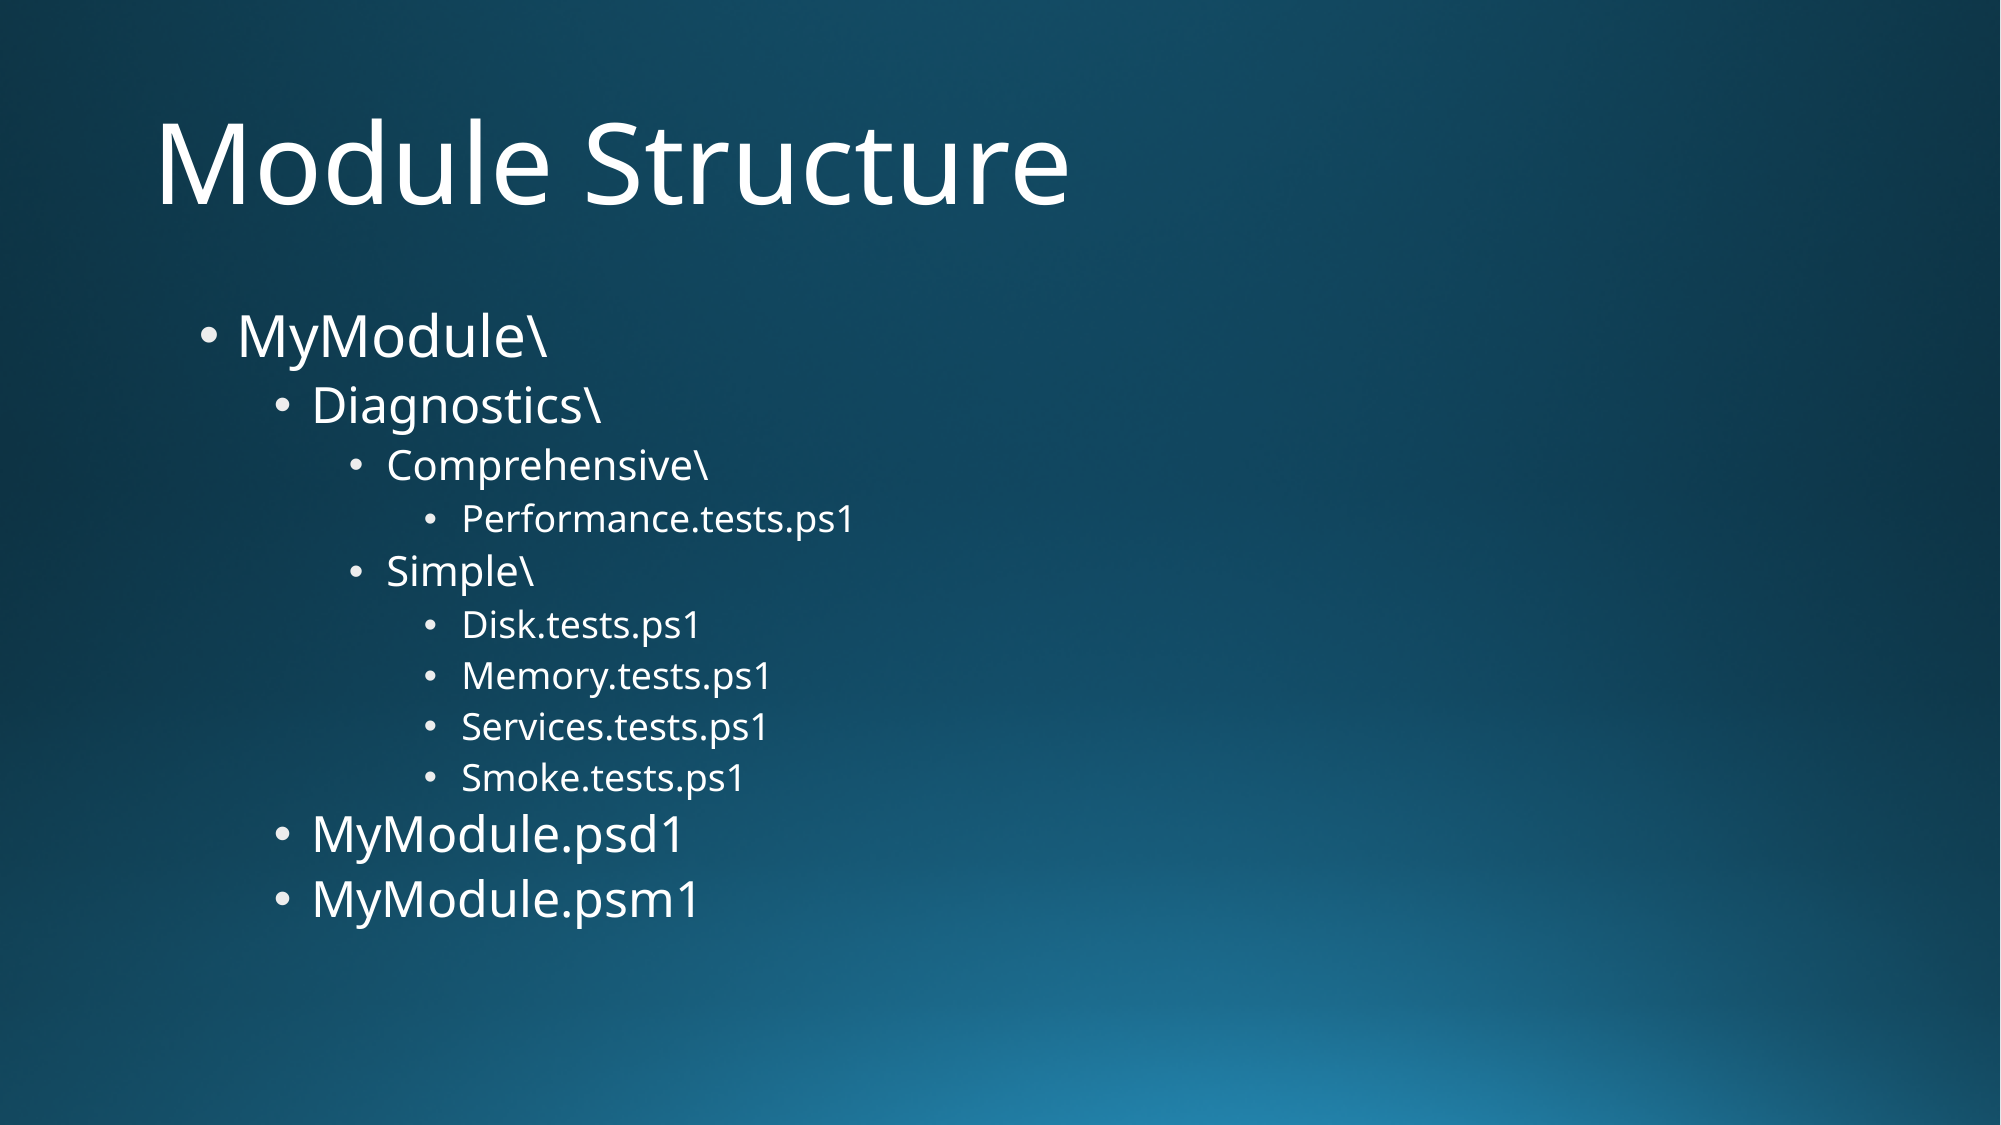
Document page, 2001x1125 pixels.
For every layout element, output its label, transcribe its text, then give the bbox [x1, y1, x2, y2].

list MyModule\ Diagnostics\ Comprehensive\ Performance.tests.ps1 Simple\ Disk.tests.ps1 Memory.tests.ps1 Services.tests.ps1 Smoke.tests.ps1 MyModule.psd1 MyModule.psm1 [183, 299, 1863, 1014]
title Module Structure [137, 59, 1863, 278]
picture [0, 0, 2001, 1125]
